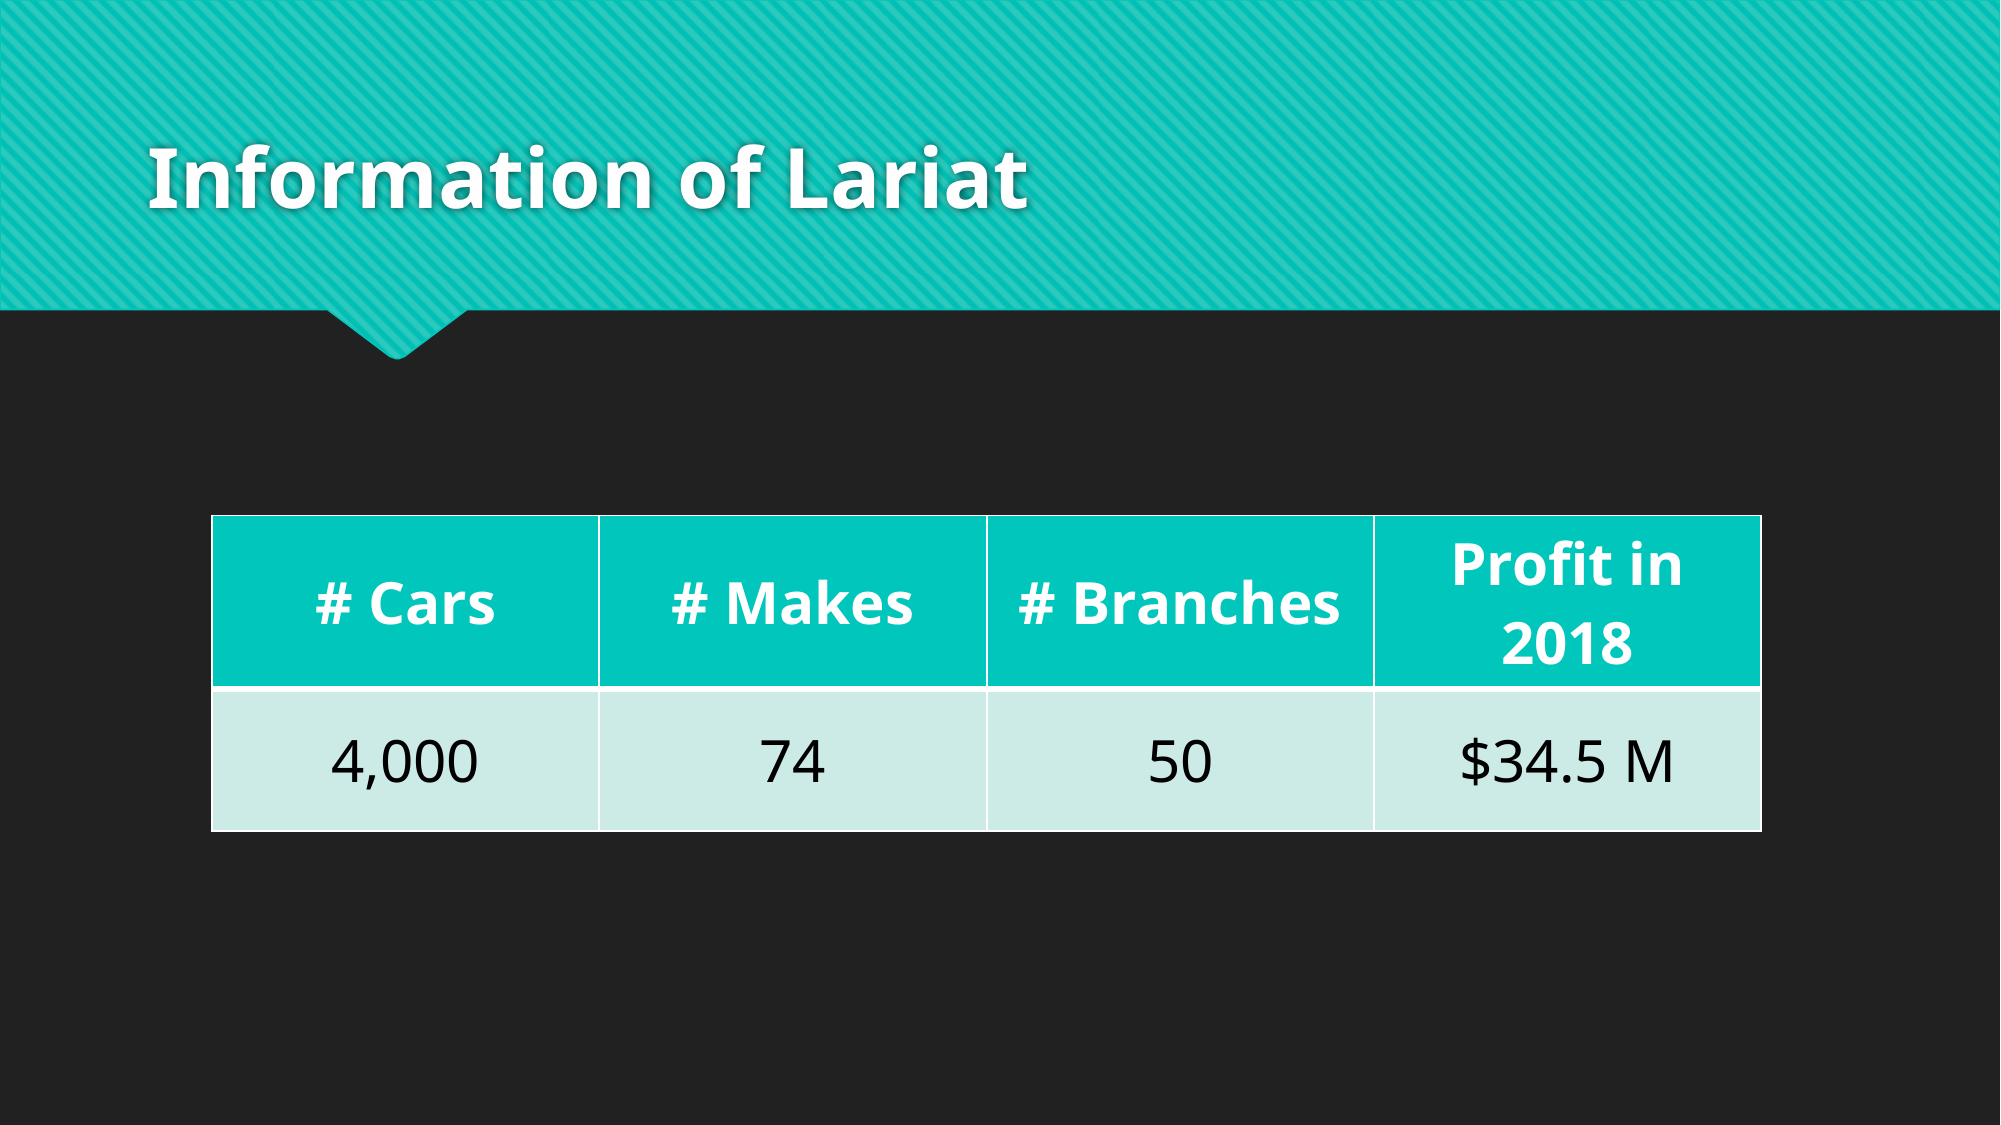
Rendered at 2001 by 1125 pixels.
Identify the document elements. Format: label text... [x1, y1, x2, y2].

table_header # Cars [213, 516, 598, 686]
table_cell 4,000 [213, 692, 598, 830]
table_header Profit in 2018 [1375, 516, 1760, 686]
table_header # Branches [988, 516, 1373, 686]
table_header # Makes [600, 516, 986, 686]
table_cell 50 [988, 692, 1373, 830]
table_cell $34.5 M [1375, 692, 1760, 830]
table_cell 74 [600, 692, 986, 830]
title Information of Lariat [132, 73, 1868, 233]
